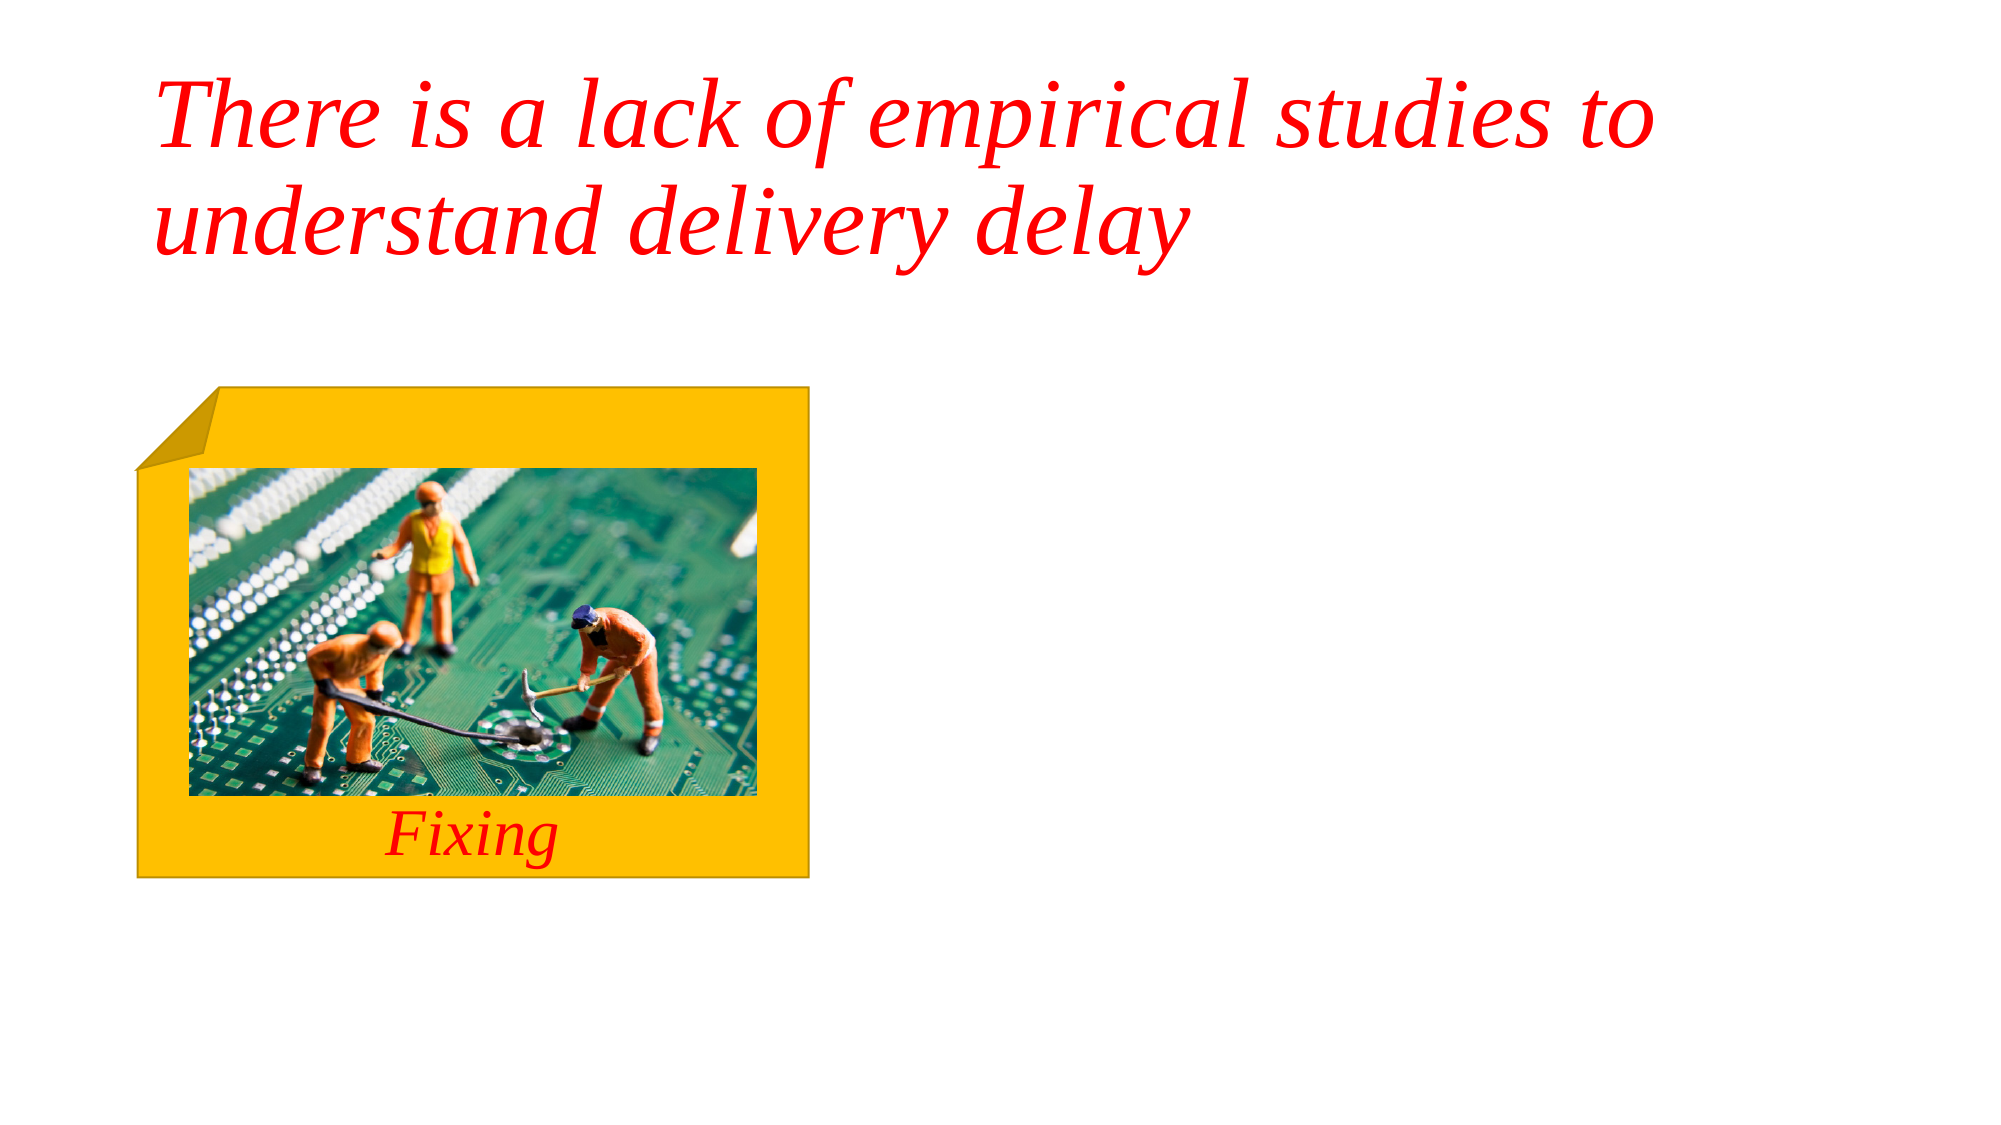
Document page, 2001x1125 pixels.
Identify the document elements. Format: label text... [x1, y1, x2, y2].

picture [189, 468, 757, 796]
text_box Fixing [330, 796, 616, 877]
text_box [134, 386, 810, 879]
title There is a lack of empirical studies to understand delivery delay [137, 59, 1863, 278]
